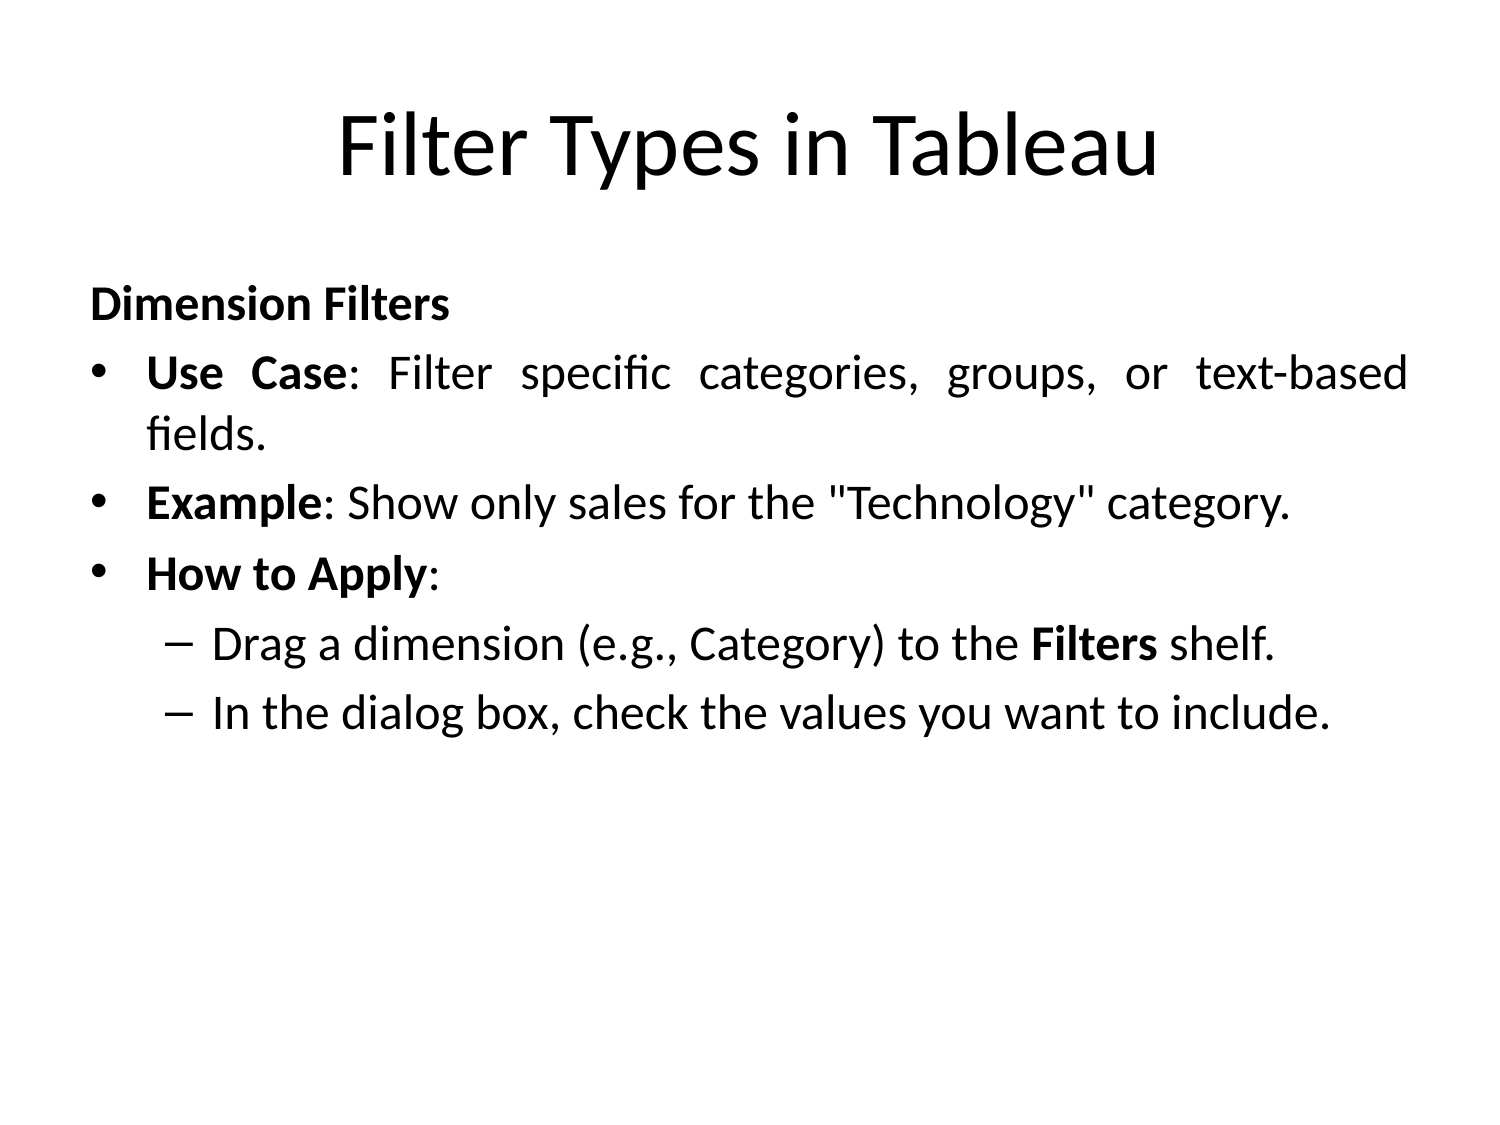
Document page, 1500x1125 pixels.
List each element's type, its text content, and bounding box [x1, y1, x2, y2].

title Filter Types in Tableau [75, 45, 1425, 233]
list Dimension Filters Use Case: Filter specific categories, groups, or text-based fields. Example: Show only sales for the "Technology" category. How to Apply: Drag a dimension (e.g., Category) to the Filters shelf. In the dialog box, check the values you want to include. [75, 262, 1425, 1005]
